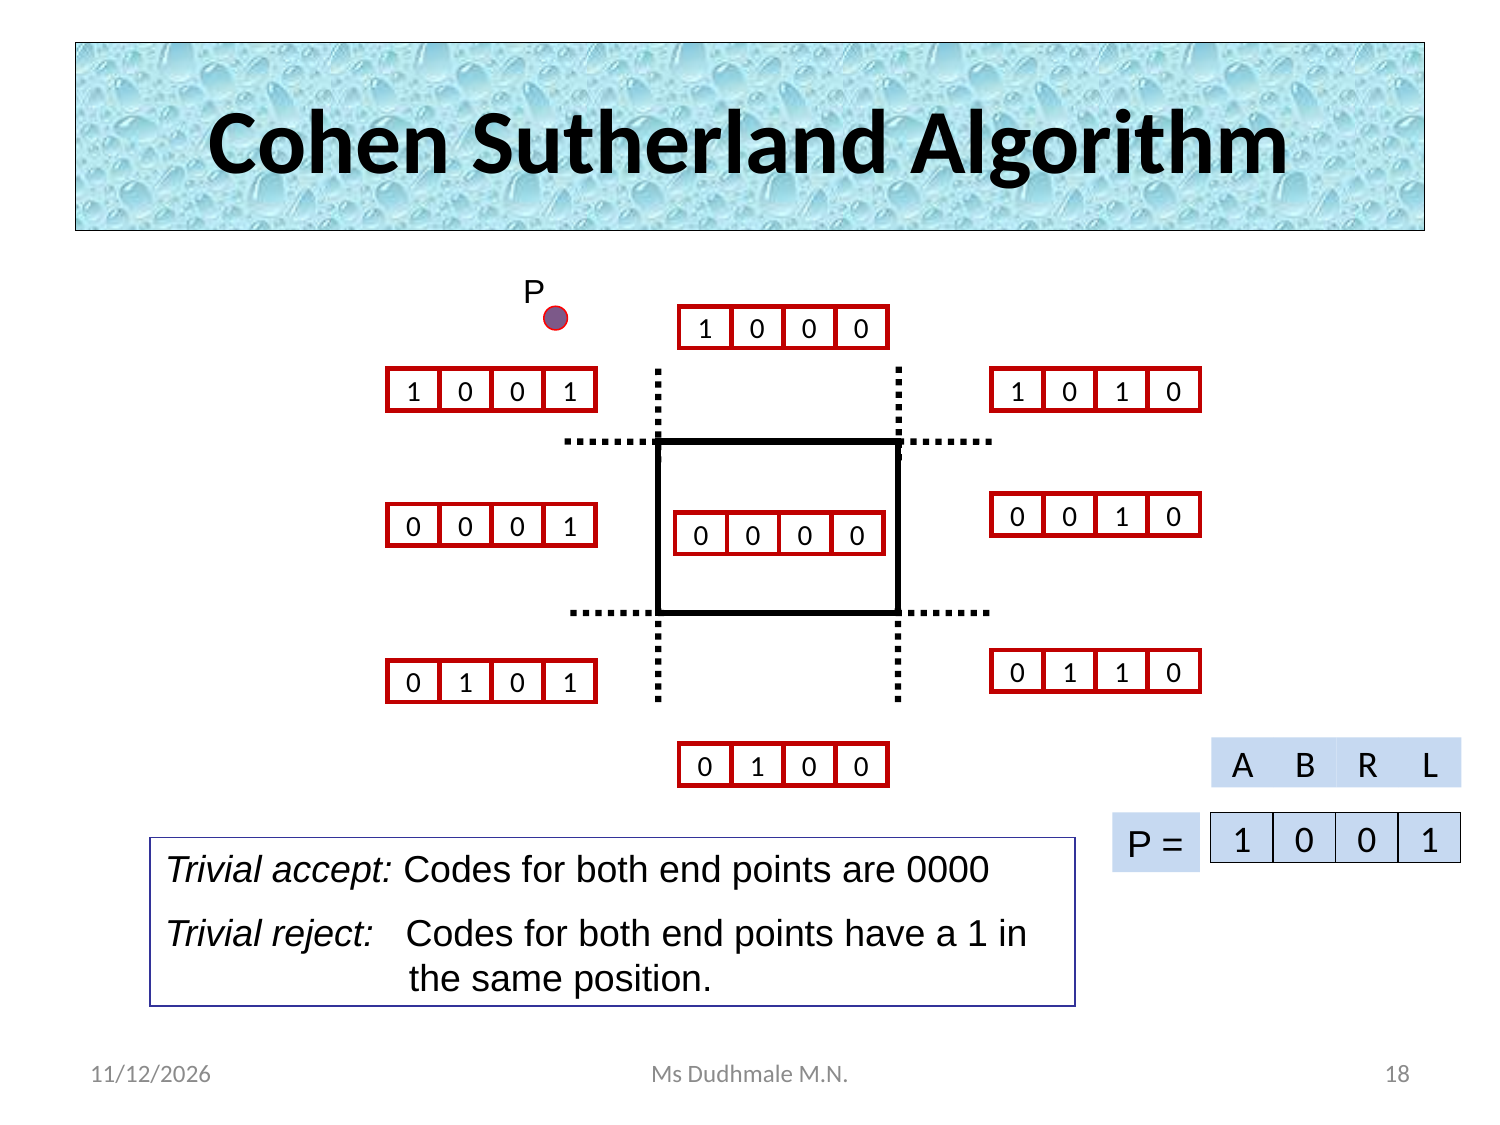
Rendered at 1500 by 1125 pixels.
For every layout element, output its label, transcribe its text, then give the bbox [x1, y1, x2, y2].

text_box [387, 660, 597, 703]
title Cohen Sutherland Algorithm [75, 42, 1425, 231]
text_box [543, 306, 568, 330]
text_box P [508, 262, 550, 318]
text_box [387, 368, 597, 411]
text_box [991, 493, 1201, 536]
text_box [387, 503, 597, 546]
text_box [674, 512, 884, 555]
text_box Trivial accept: Codes for both end points are 0000 Trivial reject: Codes for both end points have a 1 in the same position. [150, 837, 1075, 1006]
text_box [678, 305, 888, 349]
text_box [1112, 737, 1462, 873]
text_box [658, 441, 898, 613]
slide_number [75, 1042, 425, 1103]
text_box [678, 743, 888, 786]
slide_number 18 [1074, 1042, 1425, 1103]
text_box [991, 649, 1201, 692]
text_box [991, 368, 1201, 411]
footer Ms Dudhmale M.N. [512, 1042, 988, 1103]
